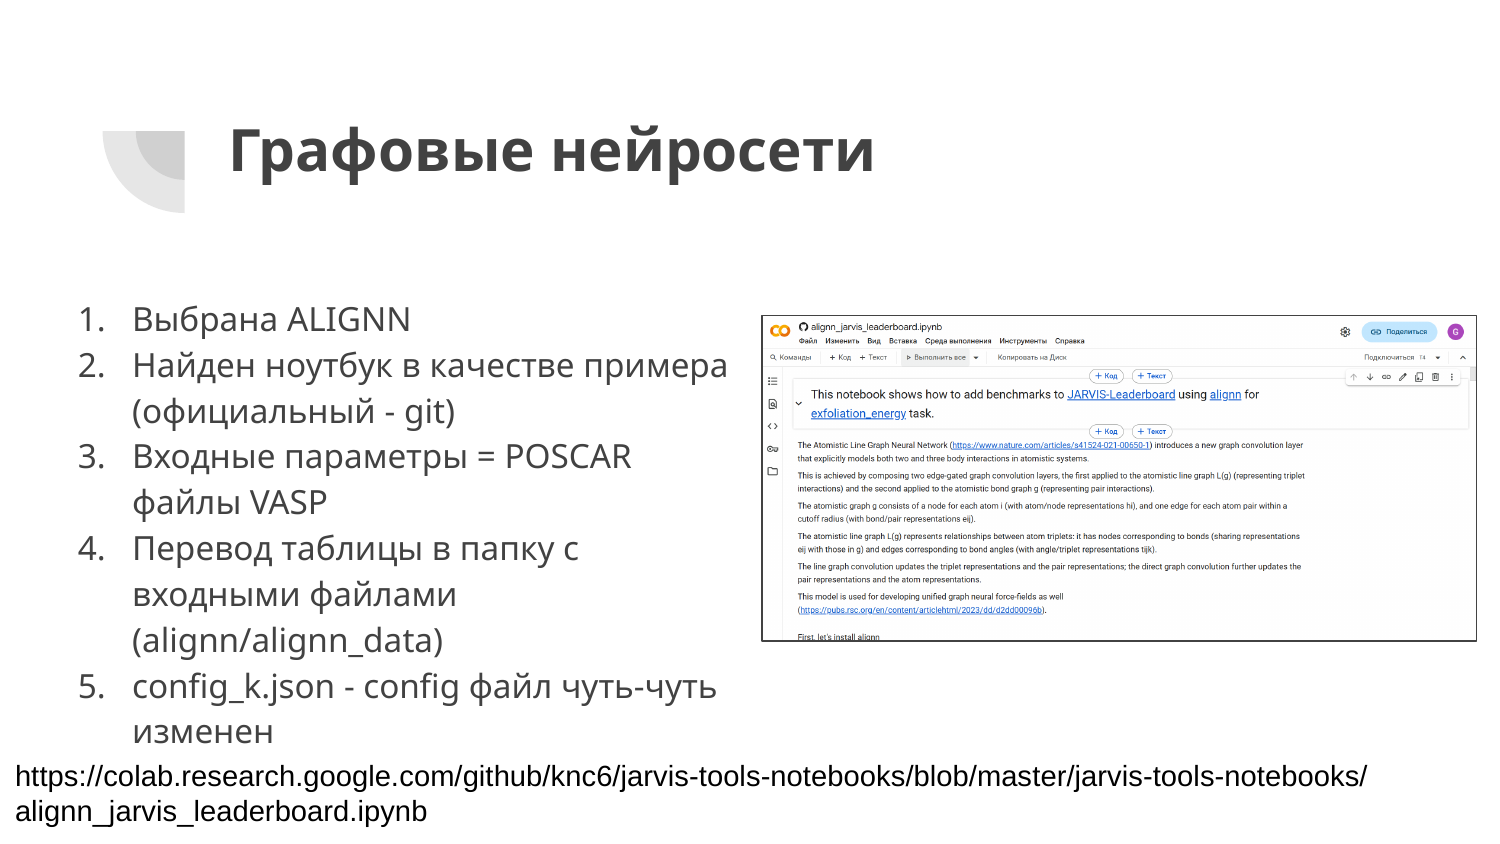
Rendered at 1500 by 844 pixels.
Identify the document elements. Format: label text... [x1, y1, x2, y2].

text_box https://colab.research.google.com/github/knc6/jarvis-tools-notebooks/blob/master/jarvis-tools-notebooks/alignn_jarvis_leaderboard.ipynb [0, 742, 1500, 843]
picture [762, 315, 1477, 641]
list Выбрана ALIGNN Найден ноутбук в качестве примера (официальный - git) Входные параметры = POSCAR файлы VASP Перевод таблицы в папку с входными файлами (alignn/alignn_data) config_k.json - config файл чуть-чуть изменен [42, 277, 763, 742]
title Графовые нейросети [213, 98, 1368, 263]
